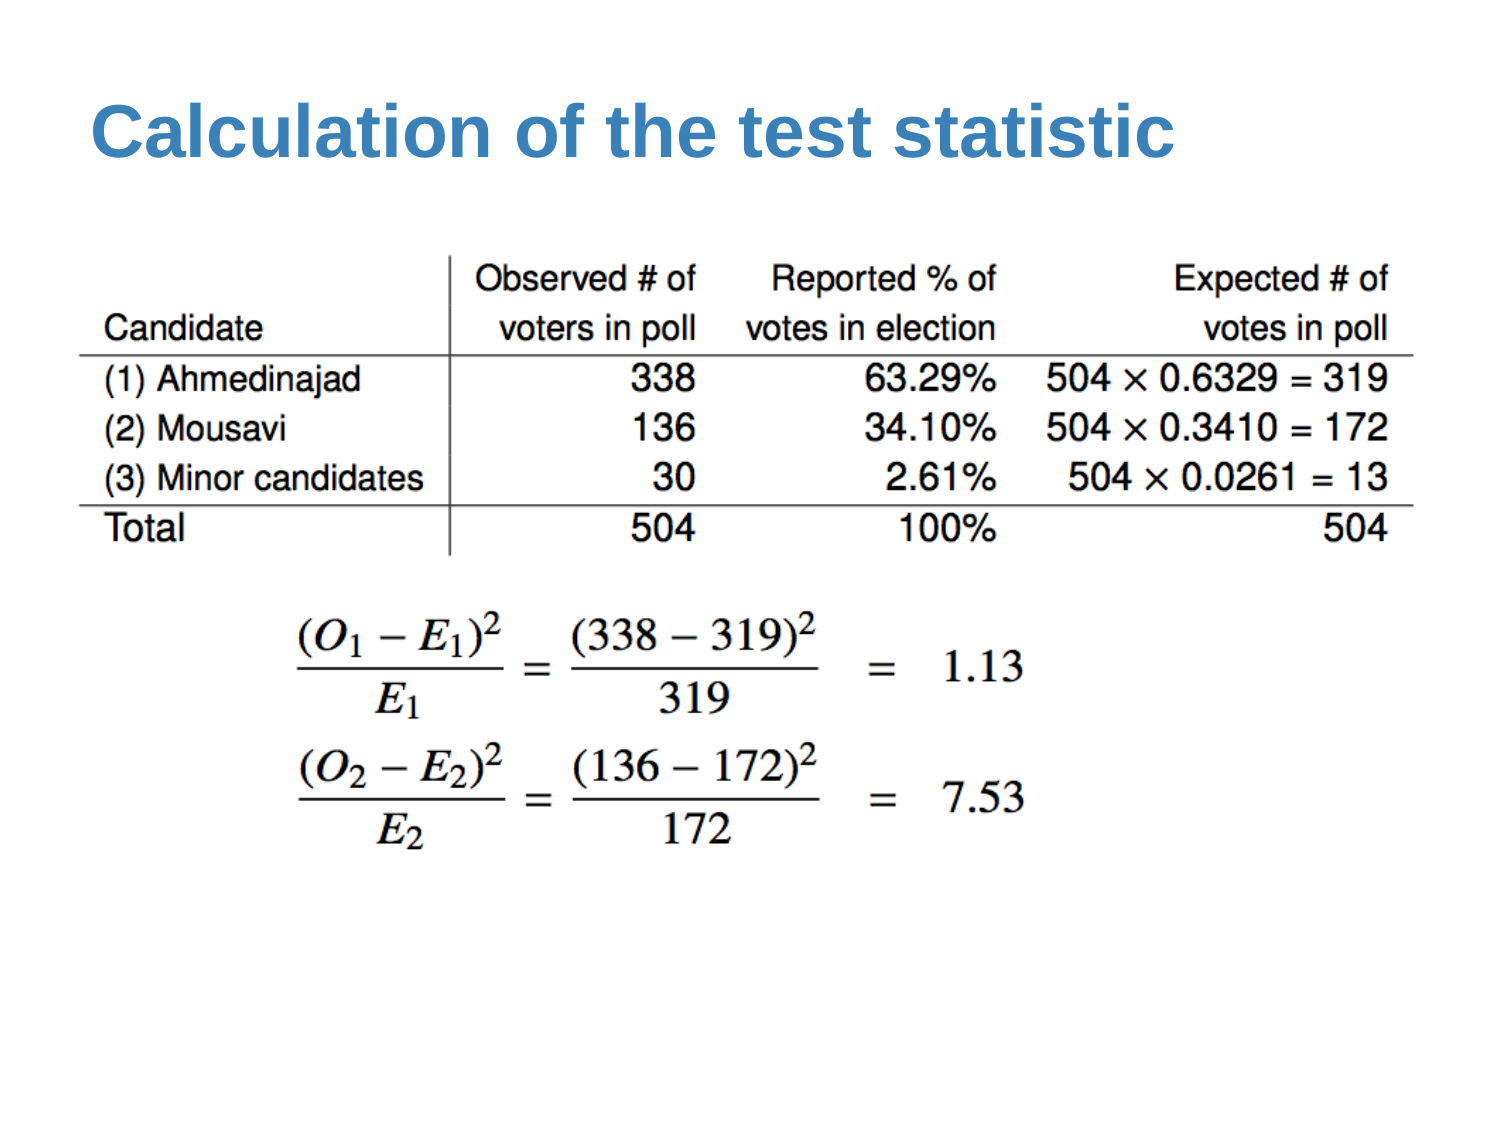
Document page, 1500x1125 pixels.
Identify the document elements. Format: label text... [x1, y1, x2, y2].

title Calculation of the test statistic [75, 0, 1425, 188]
picture [67, 731, 1085, 859]
picture [67, 234, 1426, 564]
picture [286, 609, 1084, 726]
